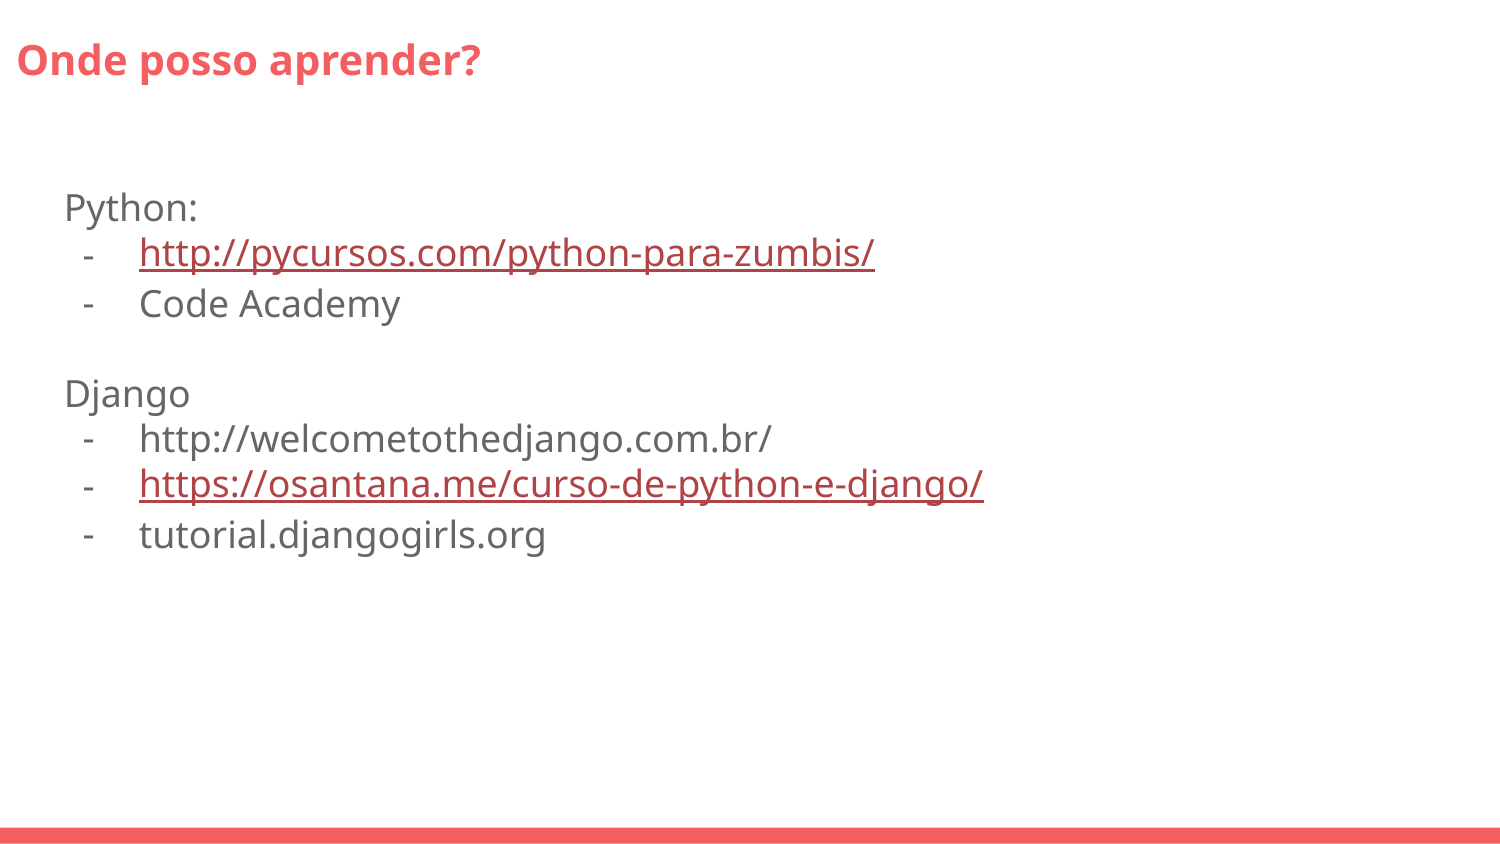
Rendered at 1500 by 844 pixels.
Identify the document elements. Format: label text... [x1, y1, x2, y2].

title Onde posso aprender? [1, 0, 1399, 99]
text_box Python: http://pycursos.com/python-para-zumbis/ Code Academy Django http://welcometothedjango.com.br/ https://osantana.me/curso-de-python-e-django/ tutorial.djangogirls.org [48, 123, 1427, 616]
